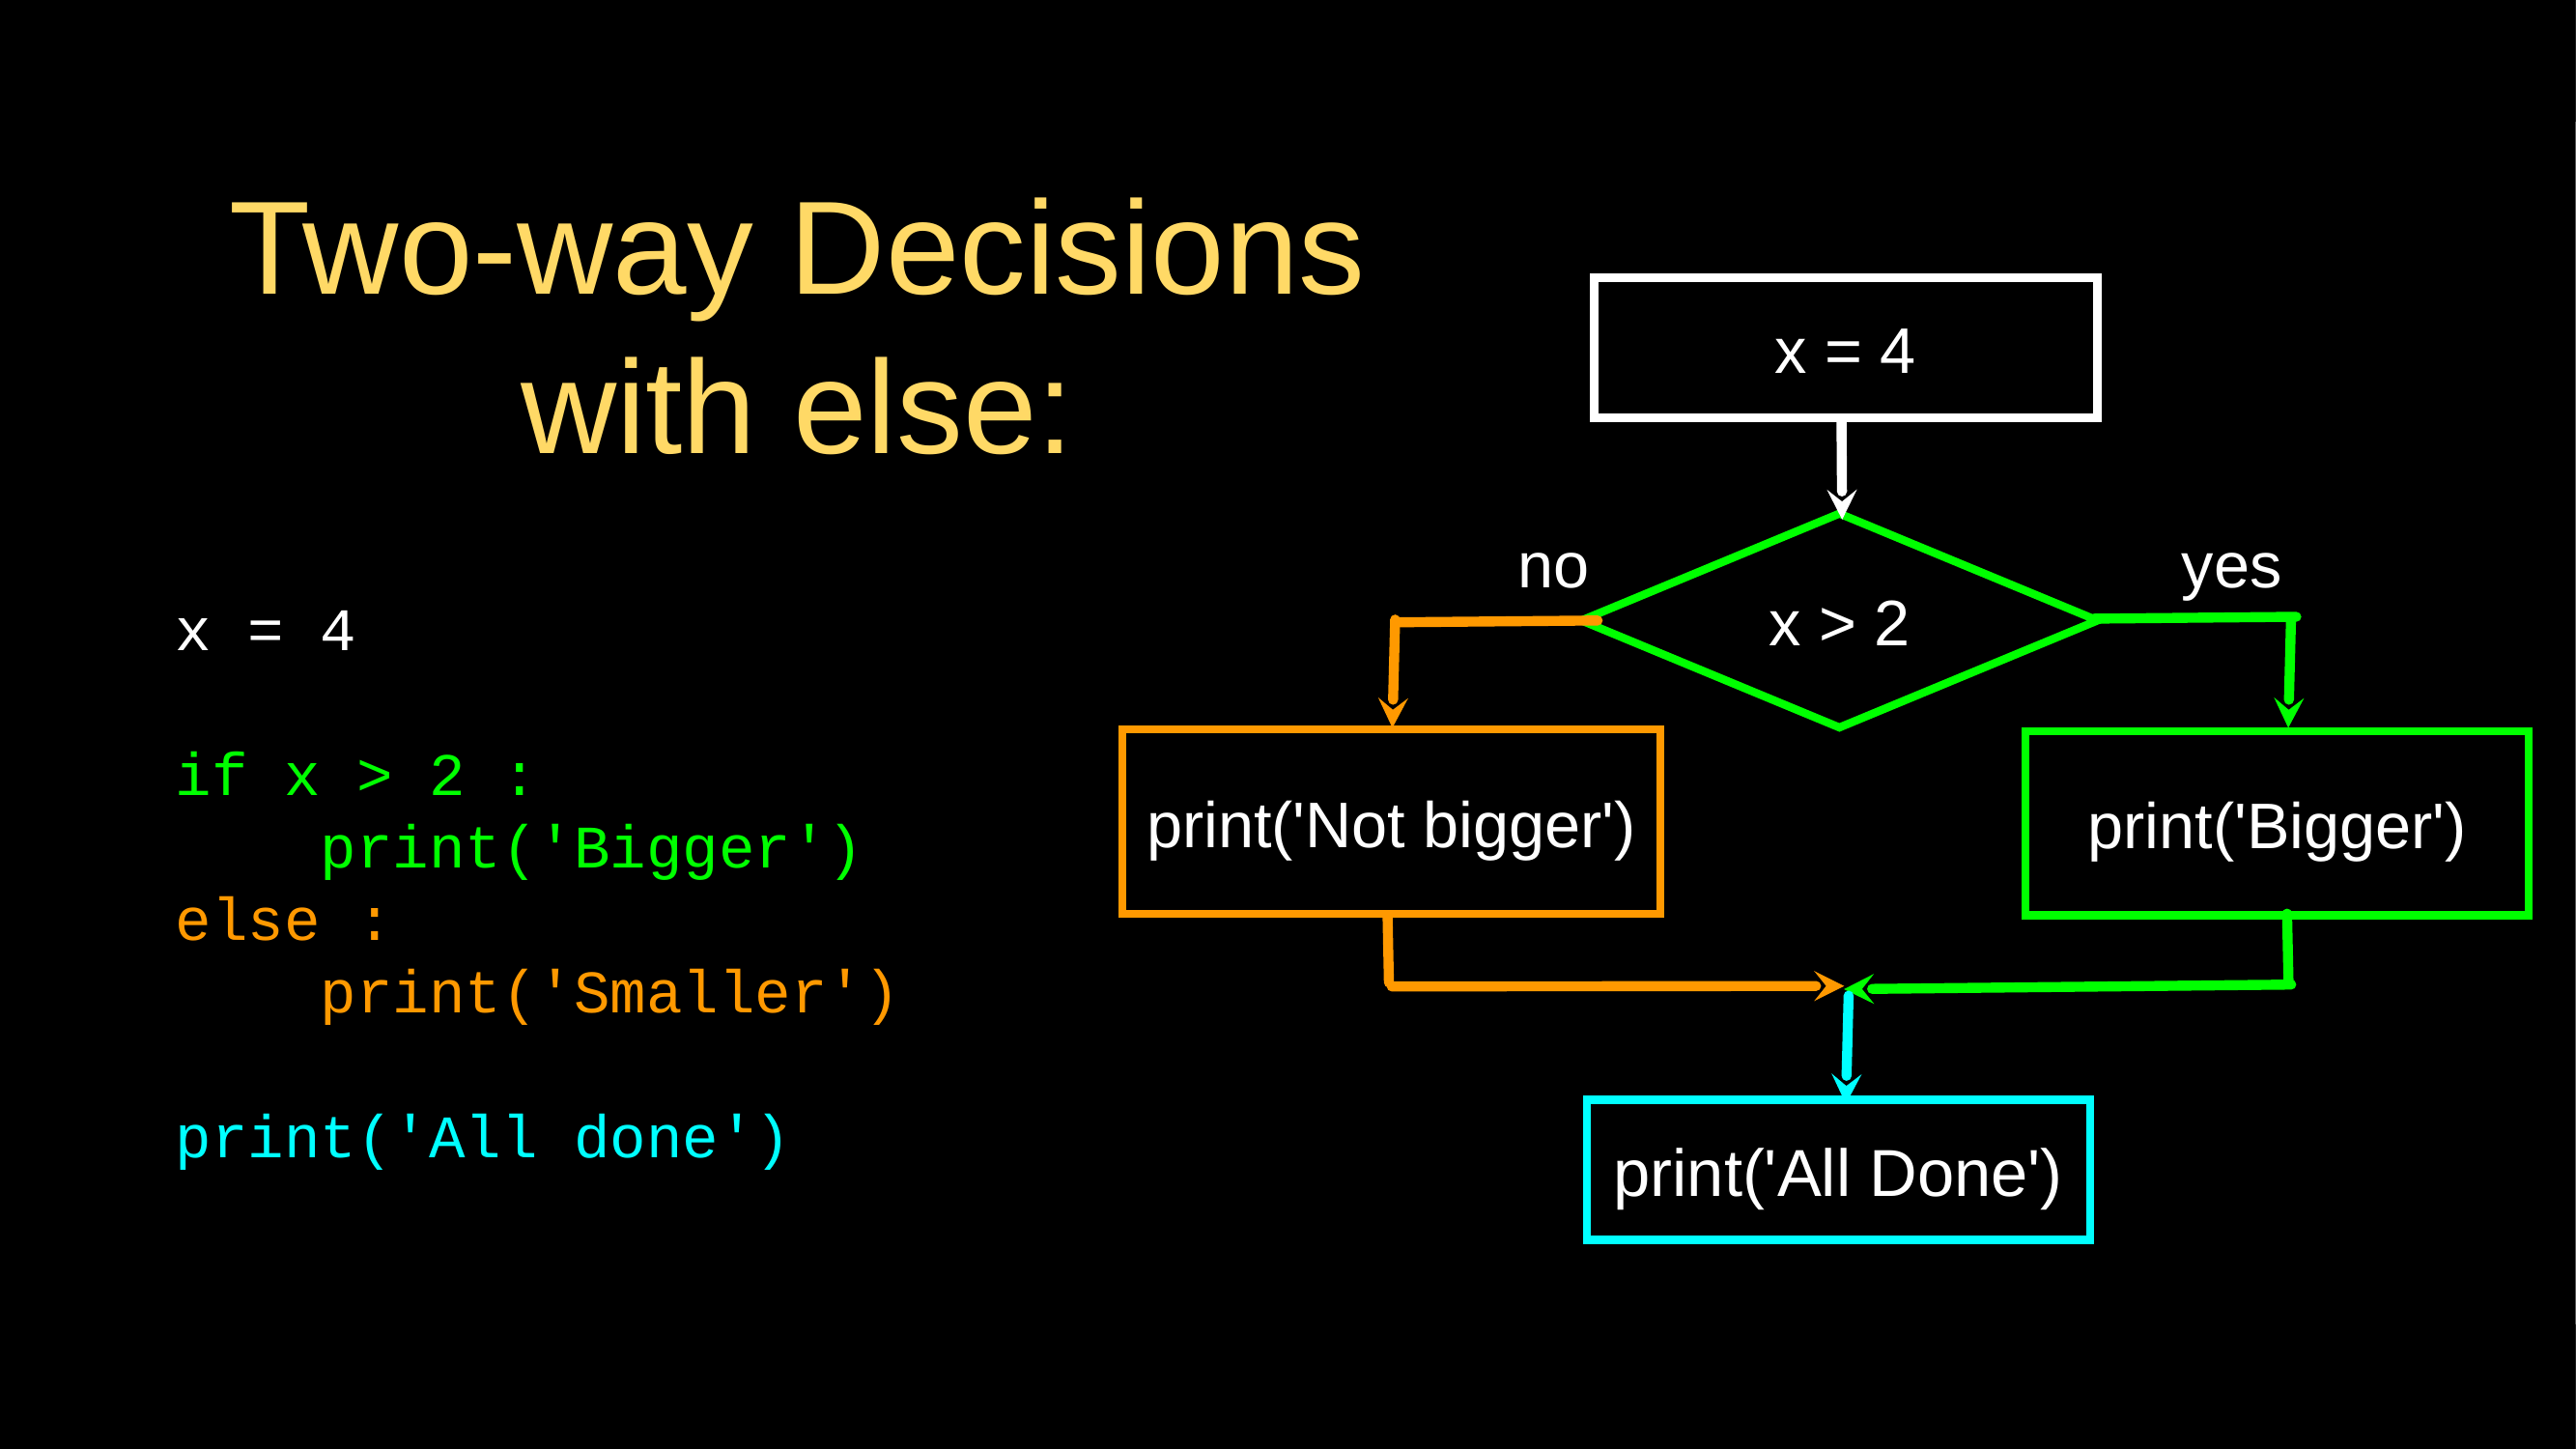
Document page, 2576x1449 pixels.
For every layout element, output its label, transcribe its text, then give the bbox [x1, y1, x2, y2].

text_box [1392, 619, 1396, 728]
text_box yes [2167, 522, 2297, 604]
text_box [1845, 995, 1850, 1105]
text_box x > 2 [1594, 515, 2091, 728]
text_box print('Bigger') [2025, 730, 2530, 916]
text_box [2287, 619, 2292, 728]
text_box print('Not bigger') [1121, 728, 1660, 914]
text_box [1843, 984, 2292, 990]
text_box print('All Done') [1586, 1099, 2090, 1240]
text_box x = 4 if x > 2 : print('Bigger') else : print('Smaller') print('All done') [175, 562, 939, 1198]
text_box no [1514, 522, 1594, 604]
title Two-way Decisions with else: [183, 178, 1413, 463]
text_box x = 4 [1594, 277, 2098, 418]
